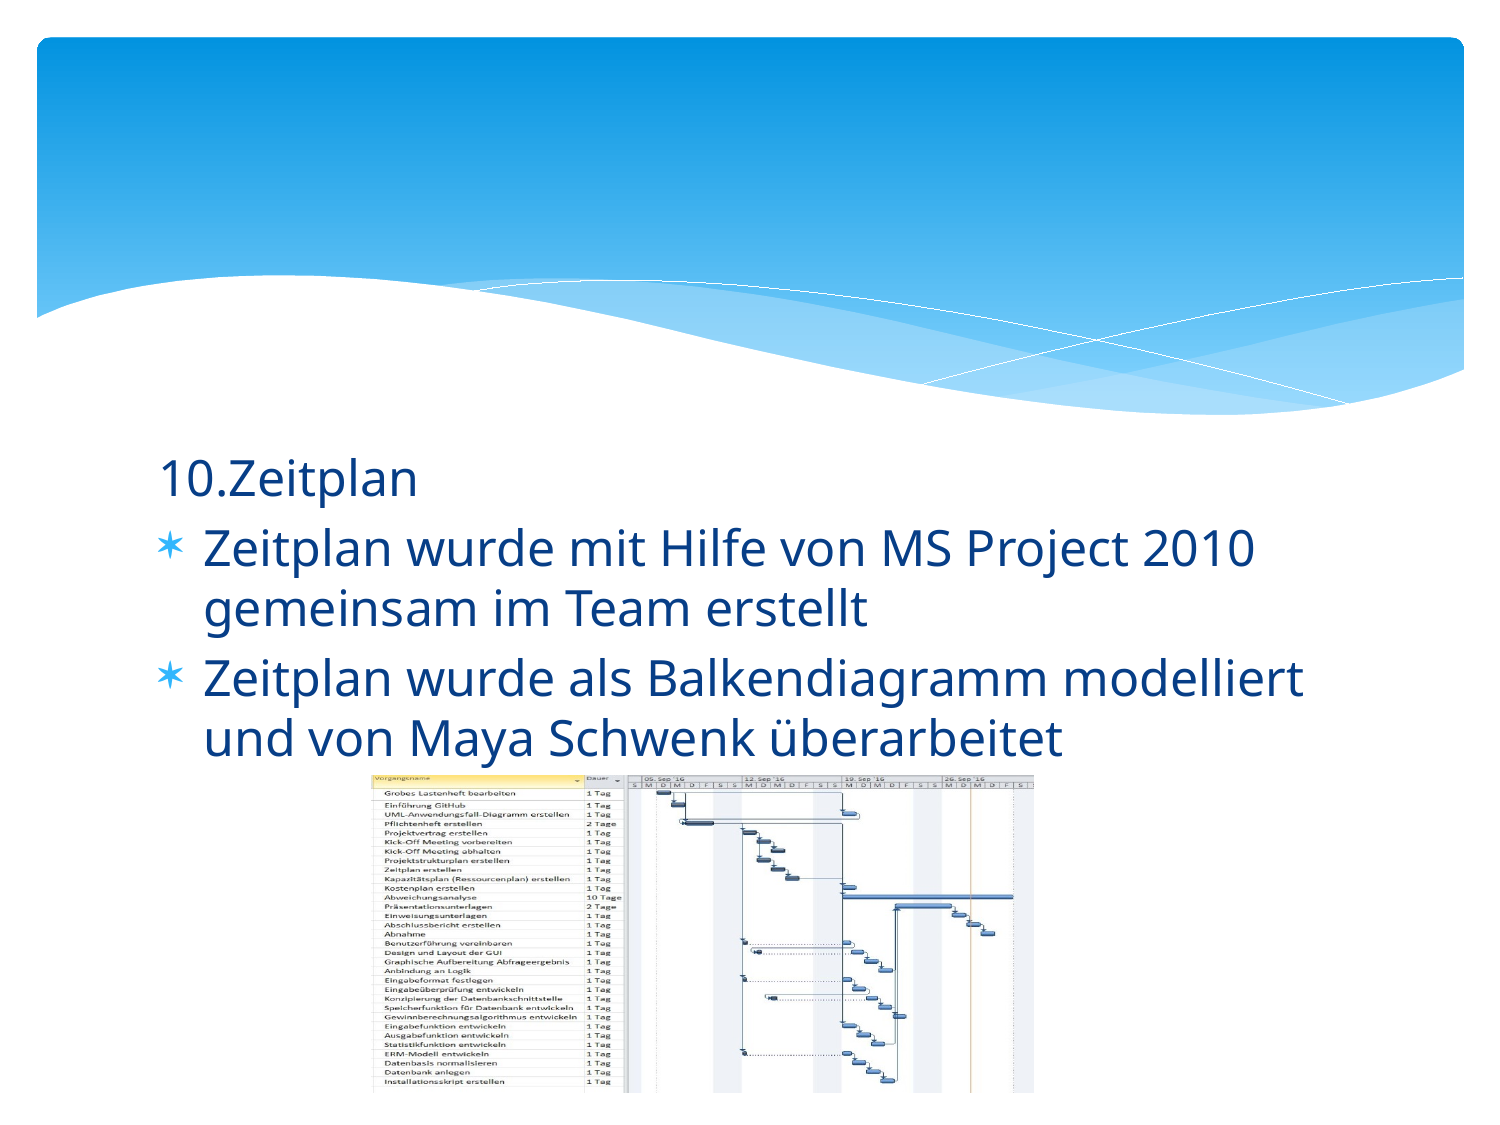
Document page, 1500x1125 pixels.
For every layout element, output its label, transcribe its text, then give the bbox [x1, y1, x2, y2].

picture [370, 774, 1034, 1093]
list 10.Zeitplan Zeitplan wurde mit Hilfe von MS Project 2010 gemeinsam im Team erstellt Zeitplan wurde als Balkendiagramm modelliert und von Maya Schwenk überarbeitet [143, 438, 1359, 1106]
